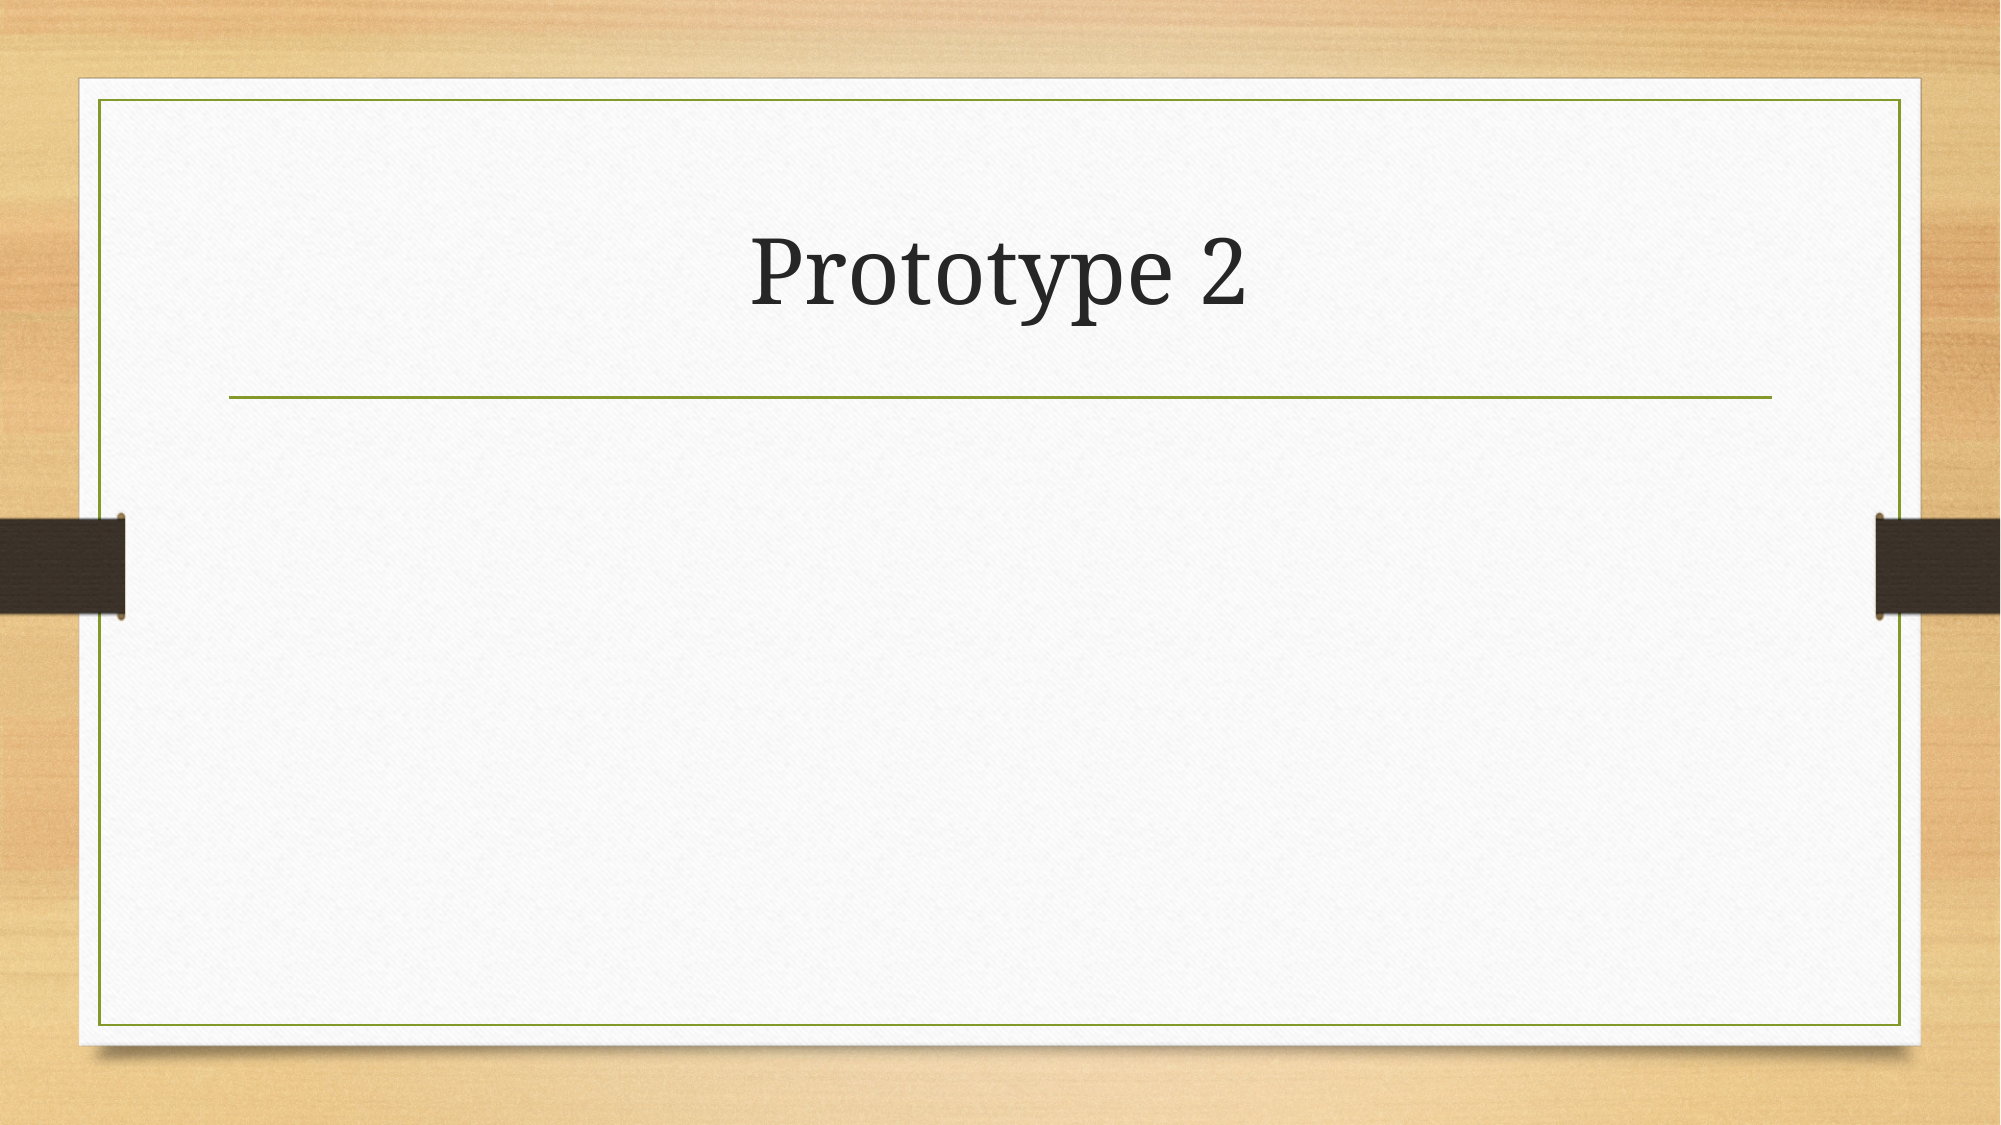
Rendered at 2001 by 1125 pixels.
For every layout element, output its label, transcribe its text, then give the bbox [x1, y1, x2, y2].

title Prototype 2 [212, 161, 1788, 375]
picture [0, 0, 2001, 1125]
